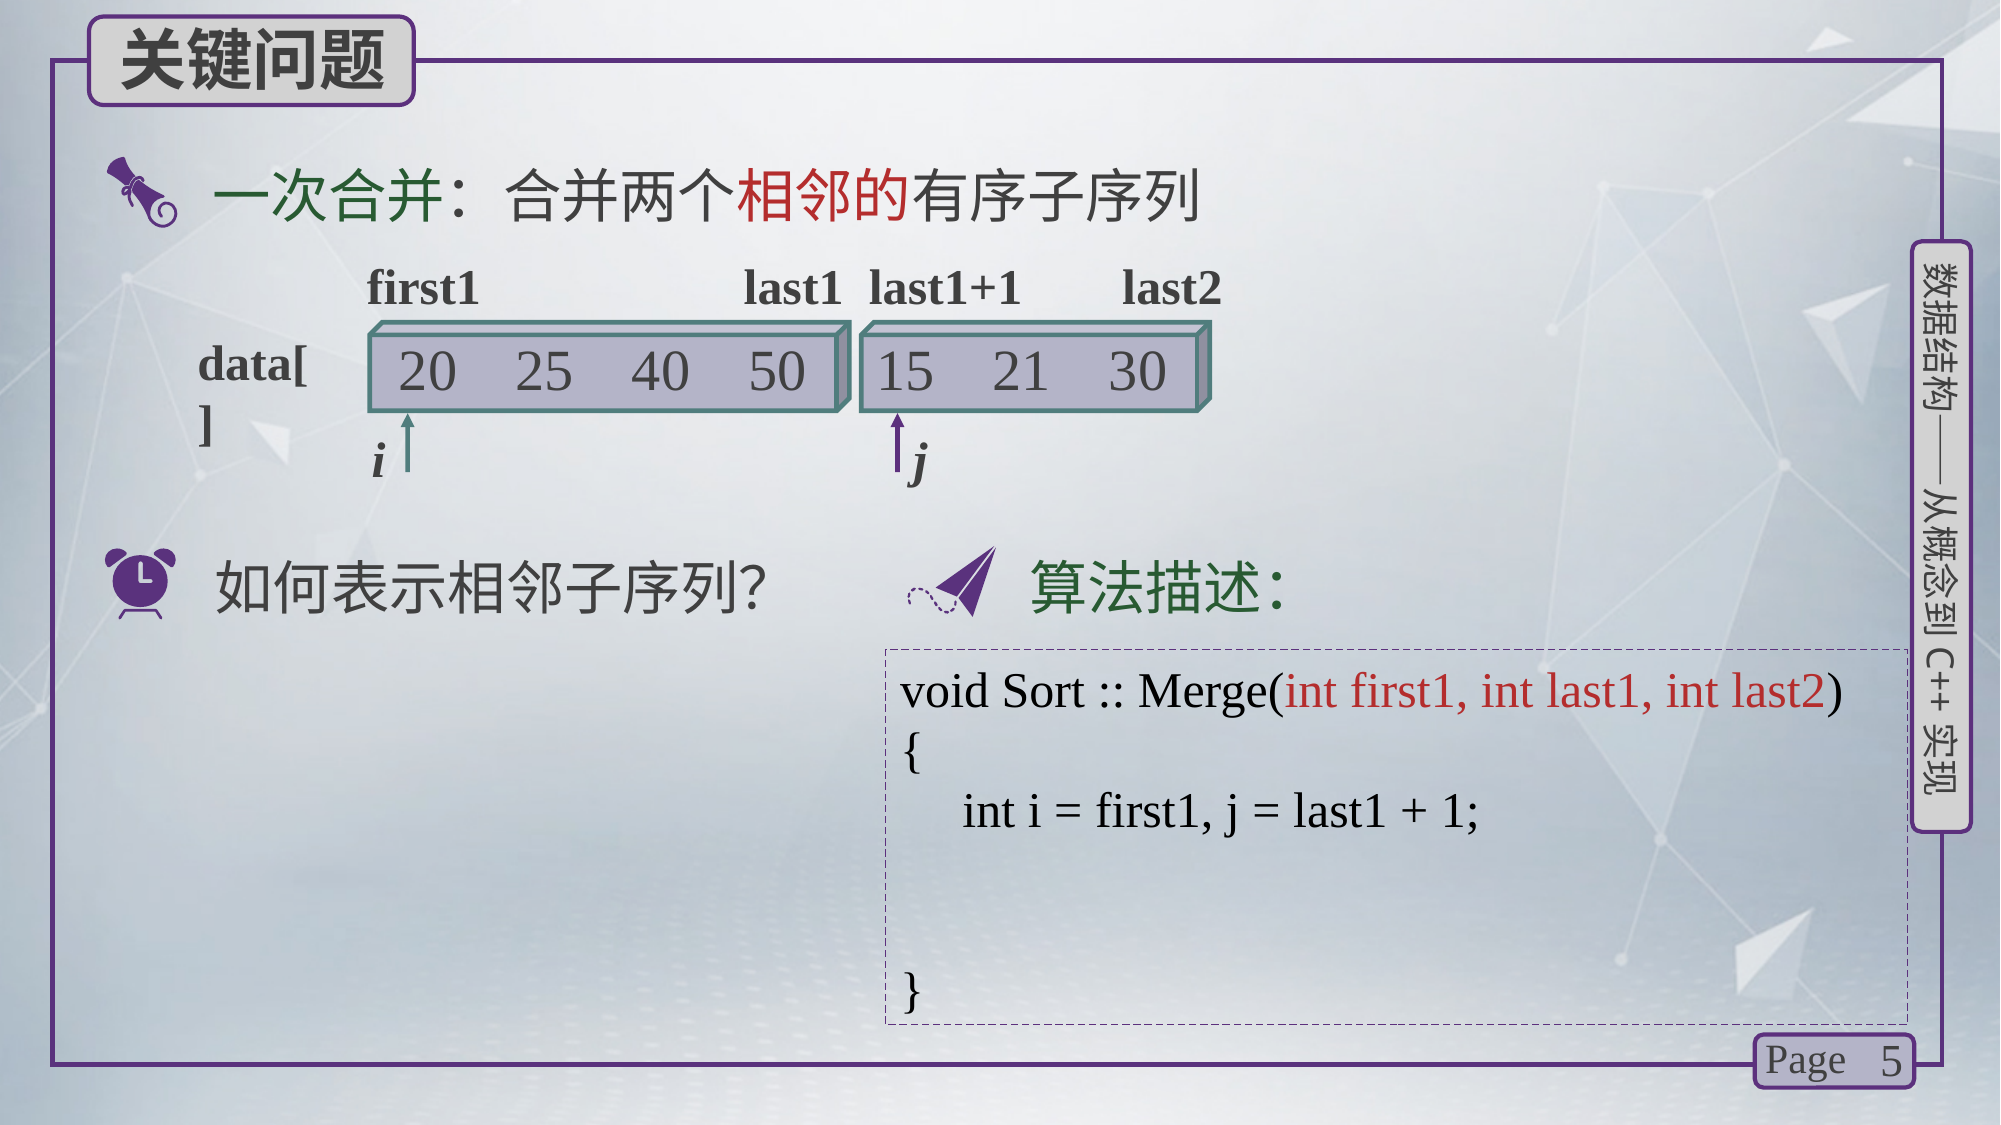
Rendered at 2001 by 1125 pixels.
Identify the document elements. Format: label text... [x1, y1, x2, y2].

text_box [371, 413, 408, 489]
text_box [106, 138, 1898, 238]
text_box 15 21 30 [861, 322, 1210, 411]
text_box data[ ] [197, 330, 333, 451]
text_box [897, 413, 944, 489]
picture [0, 0, 2000, 1125]
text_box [907, 529, 1348, 630]
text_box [104, 529, 848, 630]
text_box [370, 322, 848, 334]
text_box 关键问题 [104, 10, 420, 105]
text_box 20 25 40 50 [369, 322, 850, 411]
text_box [862, 323, 1208, 334]
text_box [87, 15, 405, 107]
text_box first1 last1 last1+1 last2 [366, 254, 1245, 315]
text_box void Sort :: Merge(int first1, int last1, int last2) { int i = first1, j = last1 + 1; } [885, 649, 1908, 1025]
